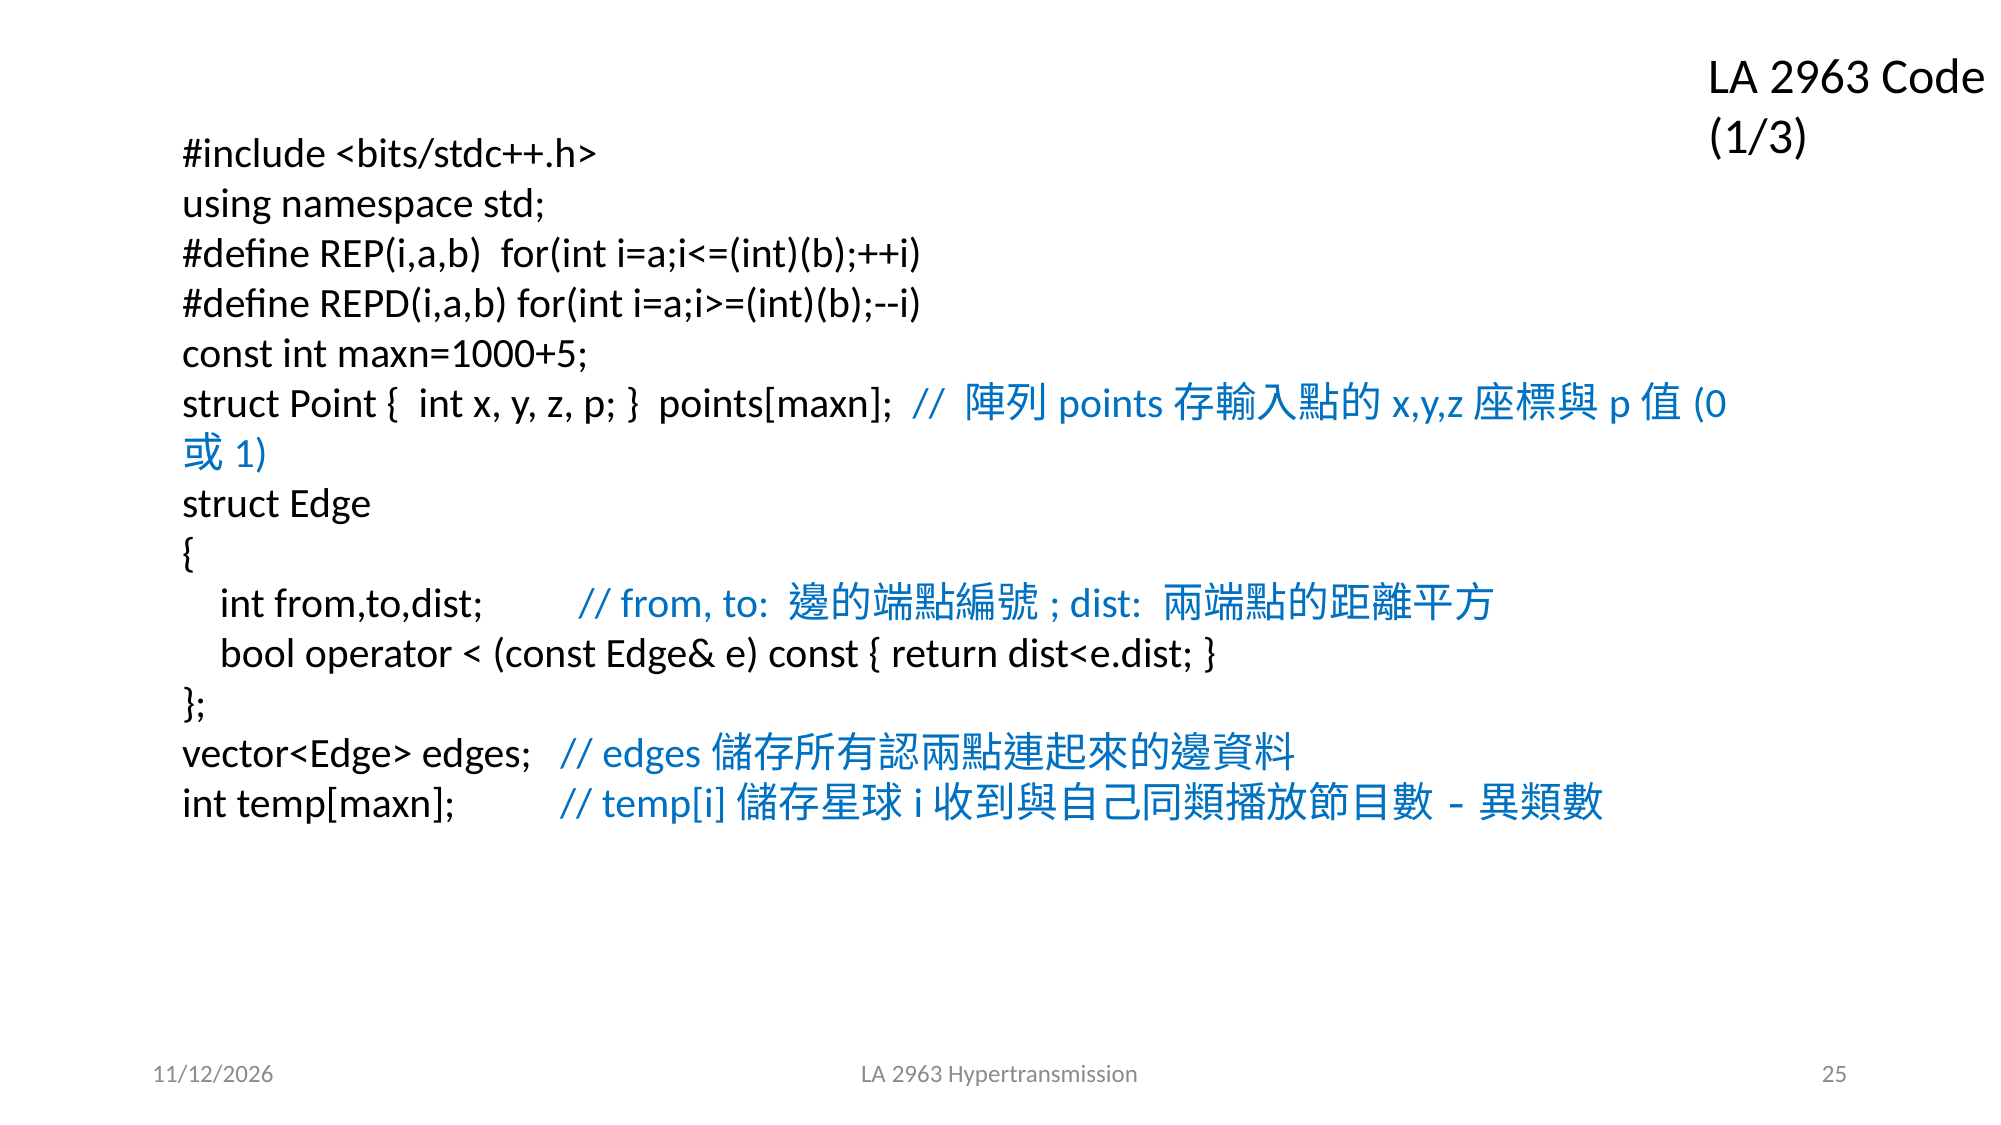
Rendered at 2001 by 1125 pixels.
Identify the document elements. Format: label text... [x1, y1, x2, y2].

footer LA 2963 Hypertransmission [662, 1042, 1338, 1103]
text_box #include <bits/stdc++.h> using namespace std; #define REP(i,a,b) for(int i=a;i<=(int)(b);++i) #define REPD(i,a,b) for(int i=a;i>=(int)(b);--i) const int maxn=1000+5; struct Point { int x, y, z, p; } points[maxn]; // 陣列points存輸入點的x,y,z座標與p值(0或1) struct Edge { int from,to,dist; // from, to: 邊的端點編號; dist: 兩端點的距離平方 bool operator < (const Edge& e) const { return dist<e.dist; } }; vector<Edge> edges; // edges儲存所有認兩點連起來的邊資料 int temp[maxn]; // temp[i]儲存星球i收到與自己同類播放節目數-異類數 [167, 118, 1750, 884]
text_box LA 2963 Code (1/3) [1693, 35, 2000, 171]
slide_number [137, 1042, 588, 1103]
slide_number 25 [1412, 1042, 1863, 1103]
